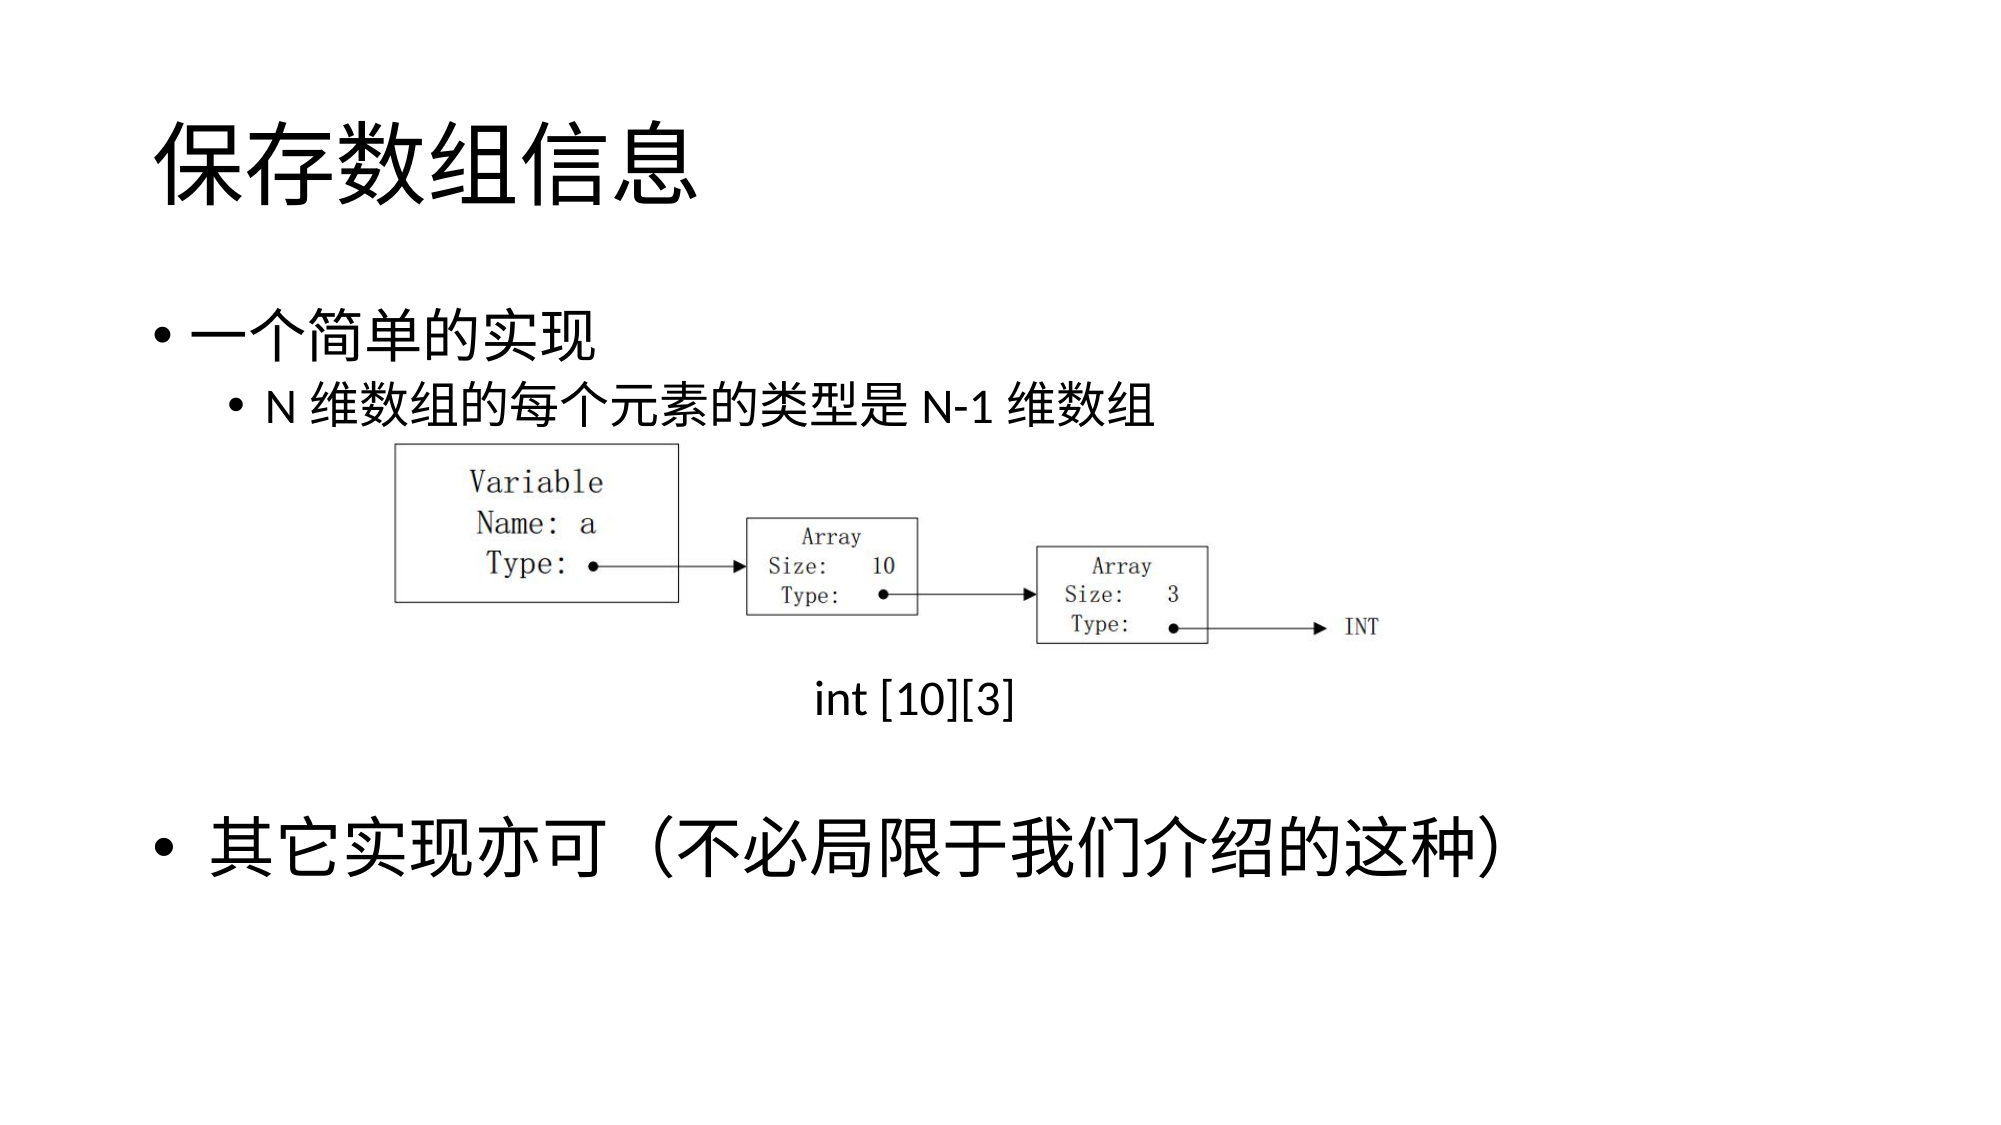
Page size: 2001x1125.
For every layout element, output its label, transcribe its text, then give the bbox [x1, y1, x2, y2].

text_box int [10][3] [799, 664, 1095, 733]
title 保存数组信息 [137, 59, 1863, 278]
picture [344, 432, 1414, 664]
list 一个简单的实现 N维数组的每个元素的类型是N-1维数组 其它实现亦可（不必局限于我们介绍的这种） [137, 299, 1863, 1014]
